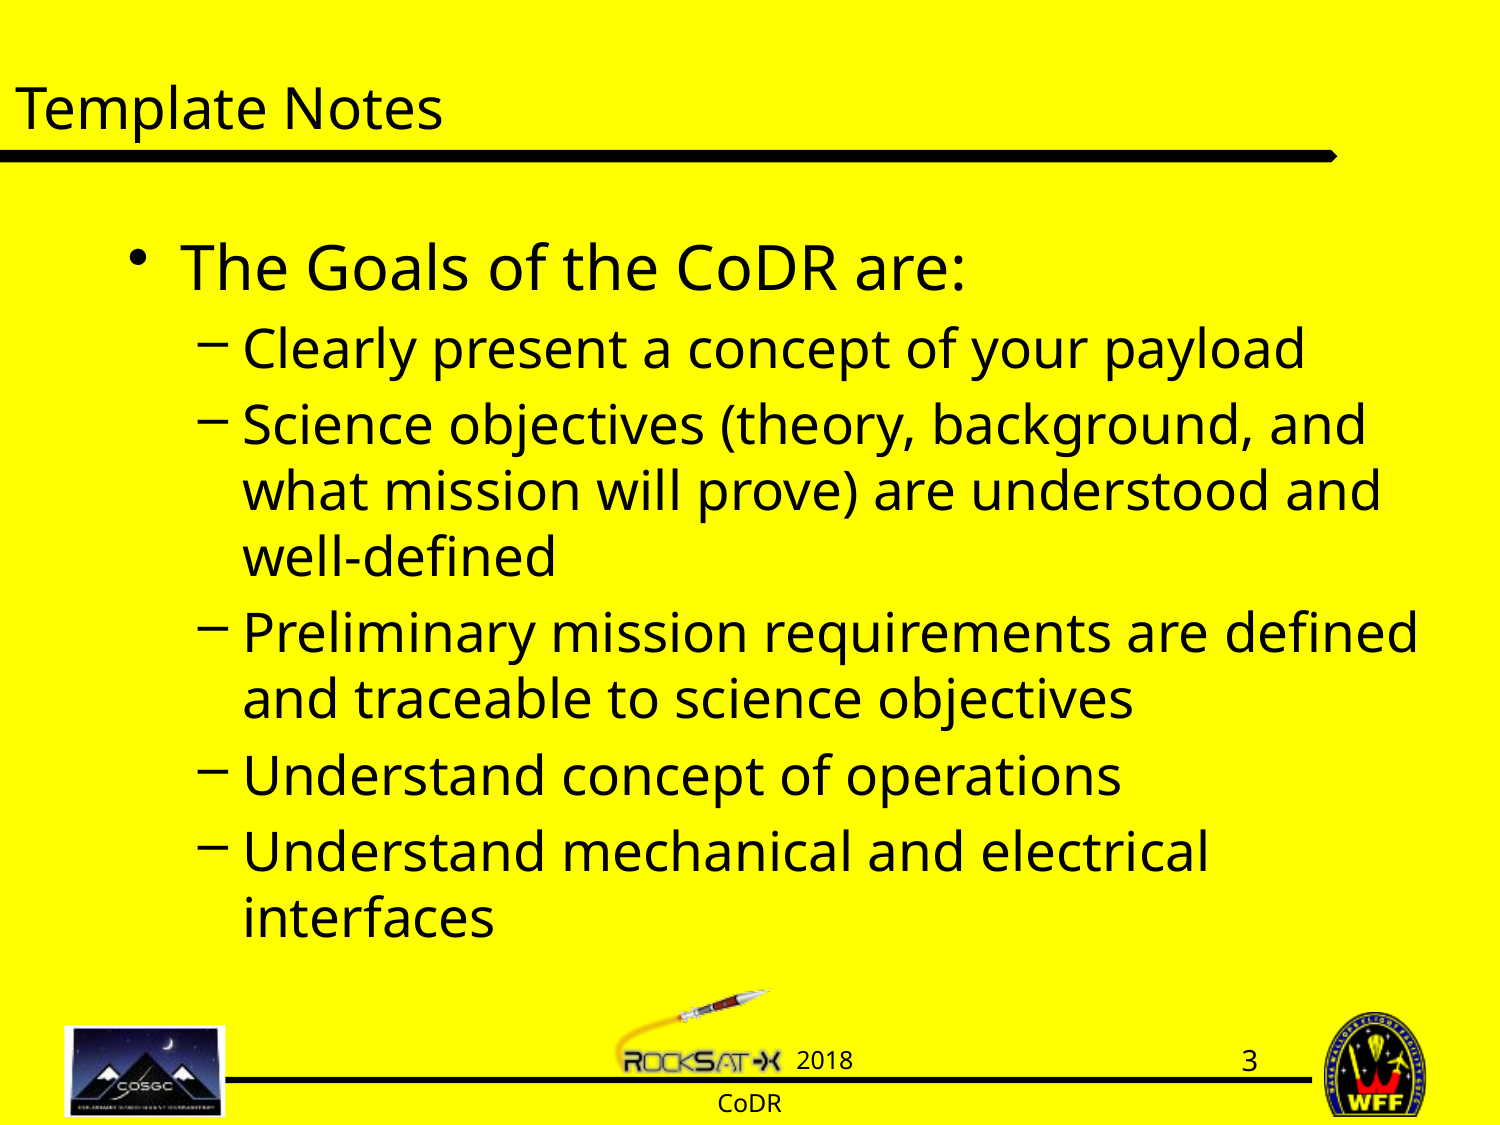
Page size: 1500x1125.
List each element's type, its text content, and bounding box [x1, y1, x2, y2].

list The Goals of the CoDR are: Clearly present a concept of your payload Science objectives (theory, background, and what mission will prove) are understood and well-defined Preliminary mission requirements are defined and traceable to science objectives Understand concept of operations Understand mechanical and electrical interfaces [112, 220, 1463, 963]
picture [600, 984, 804, 1075]
title Template Notes [0, 12, 1350, 200]
picture [64, 1025, 226, 1117]
picture [1324, 1012, 1427, 1117]
slide_number 3 [1074, 1034, 1426, 1113]
